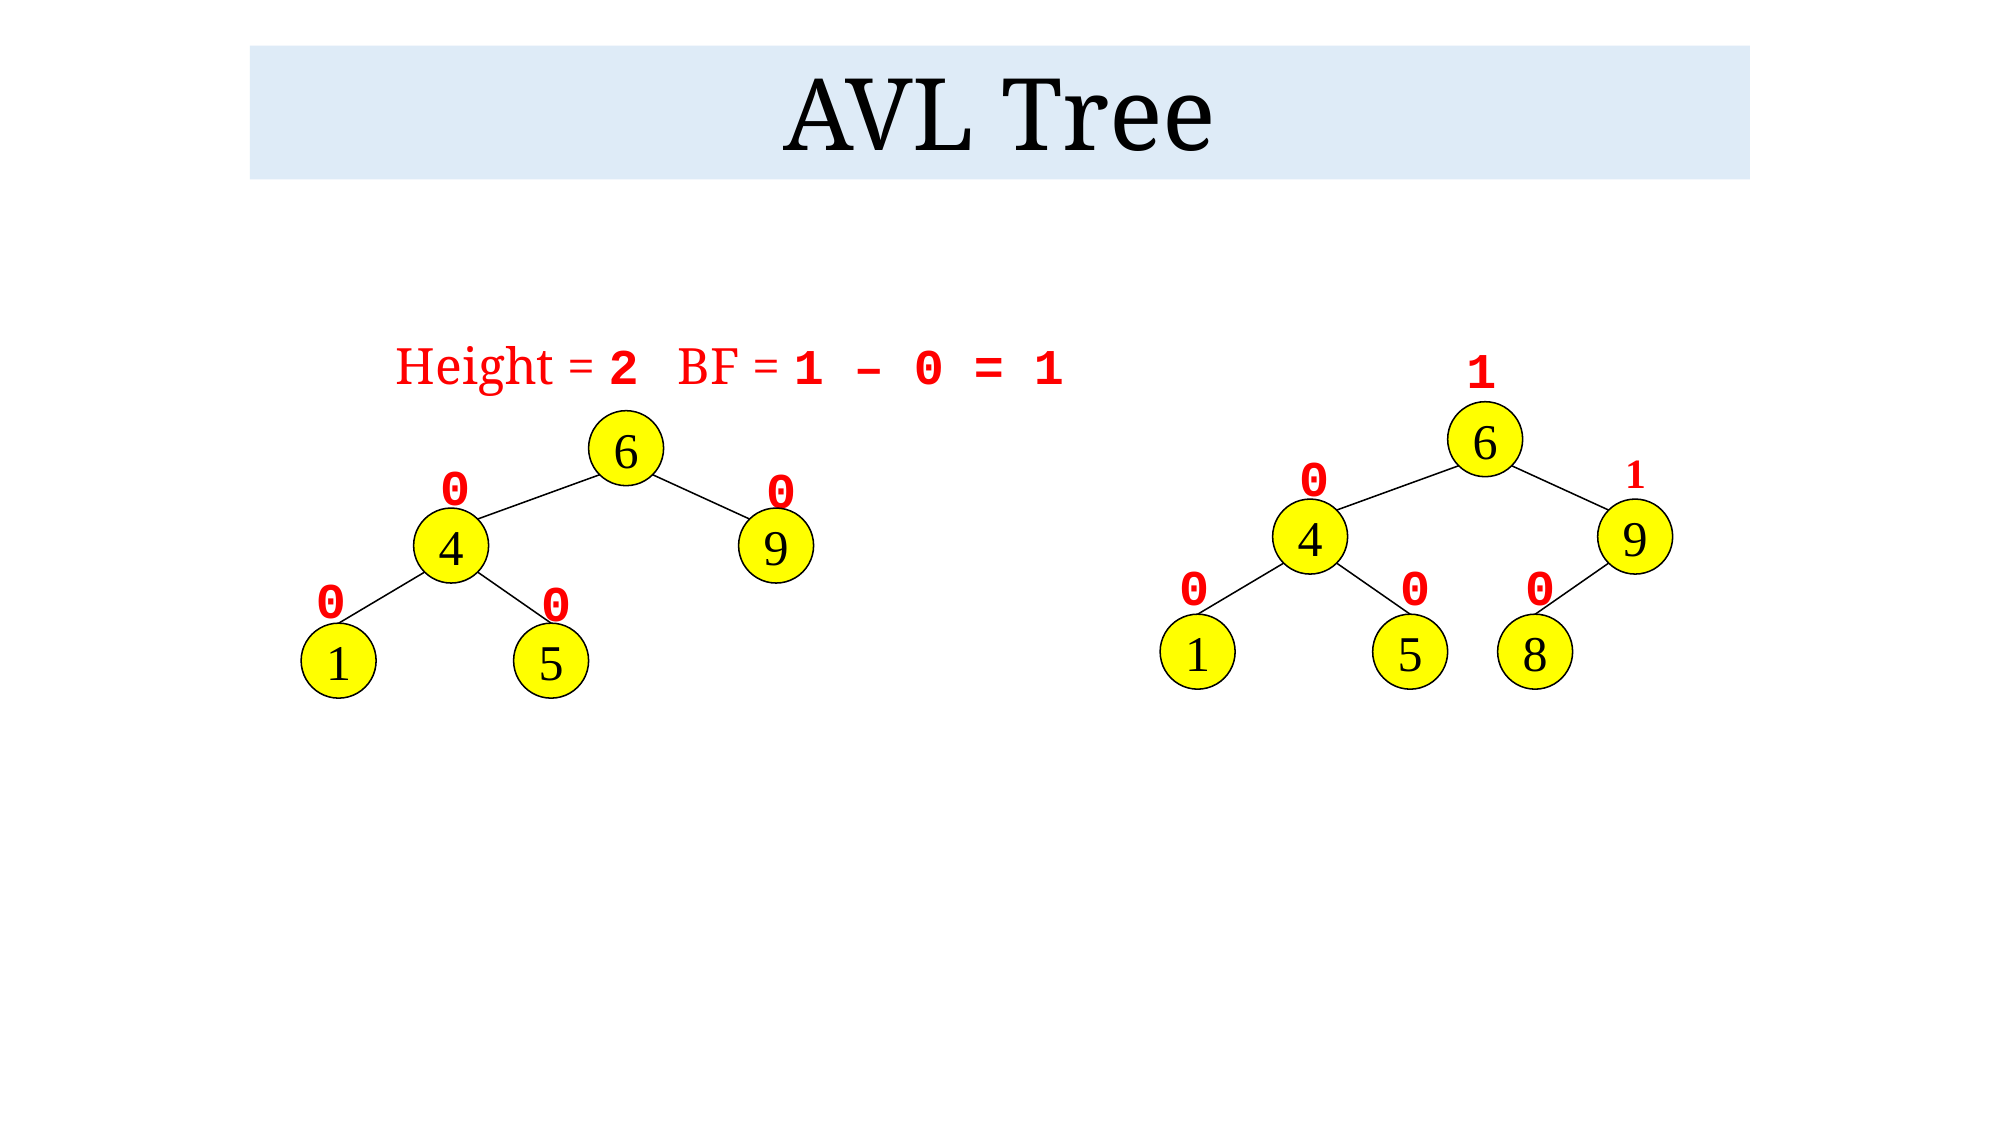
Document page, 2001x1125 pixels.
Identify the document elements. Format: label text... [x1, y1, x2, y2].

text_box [300, 327, 1078, 699]
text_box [1160, 331, 1673, 690]
title AVL Tree [249, 45, 1750, 180]
